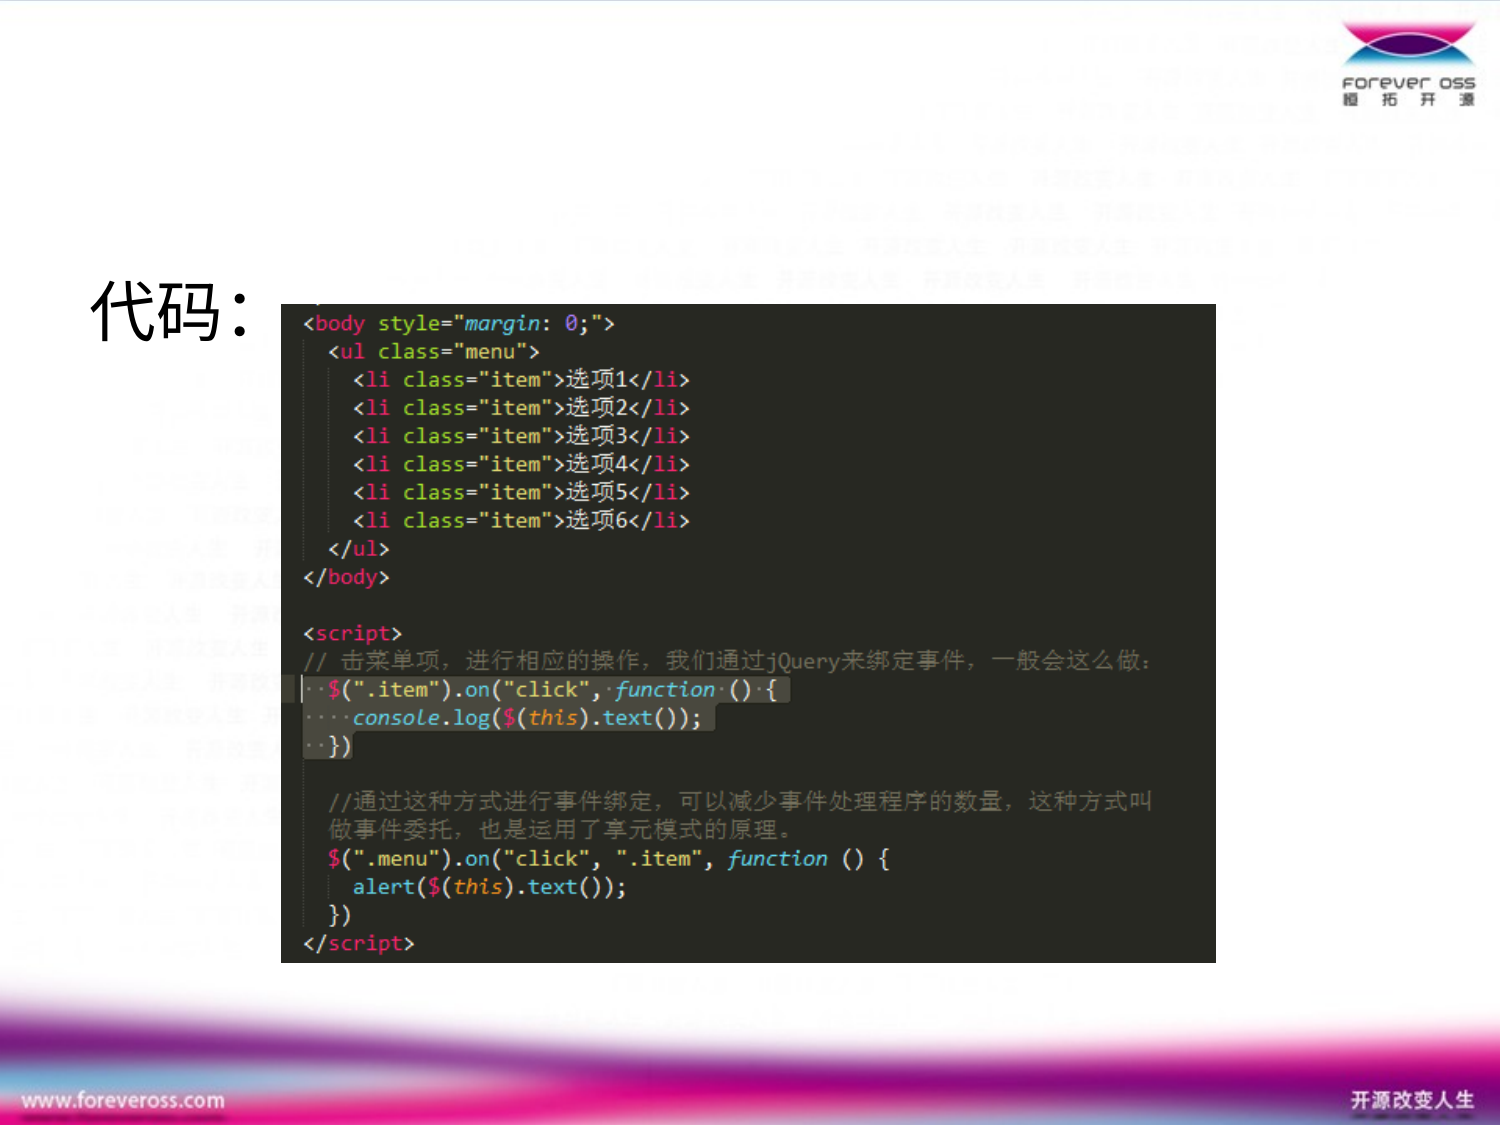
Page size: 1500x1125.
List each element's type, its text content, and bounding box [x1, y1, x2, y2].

picture [0, 0, 1500, 1125]
list 代码： [75, 262, 1425, 1005]
